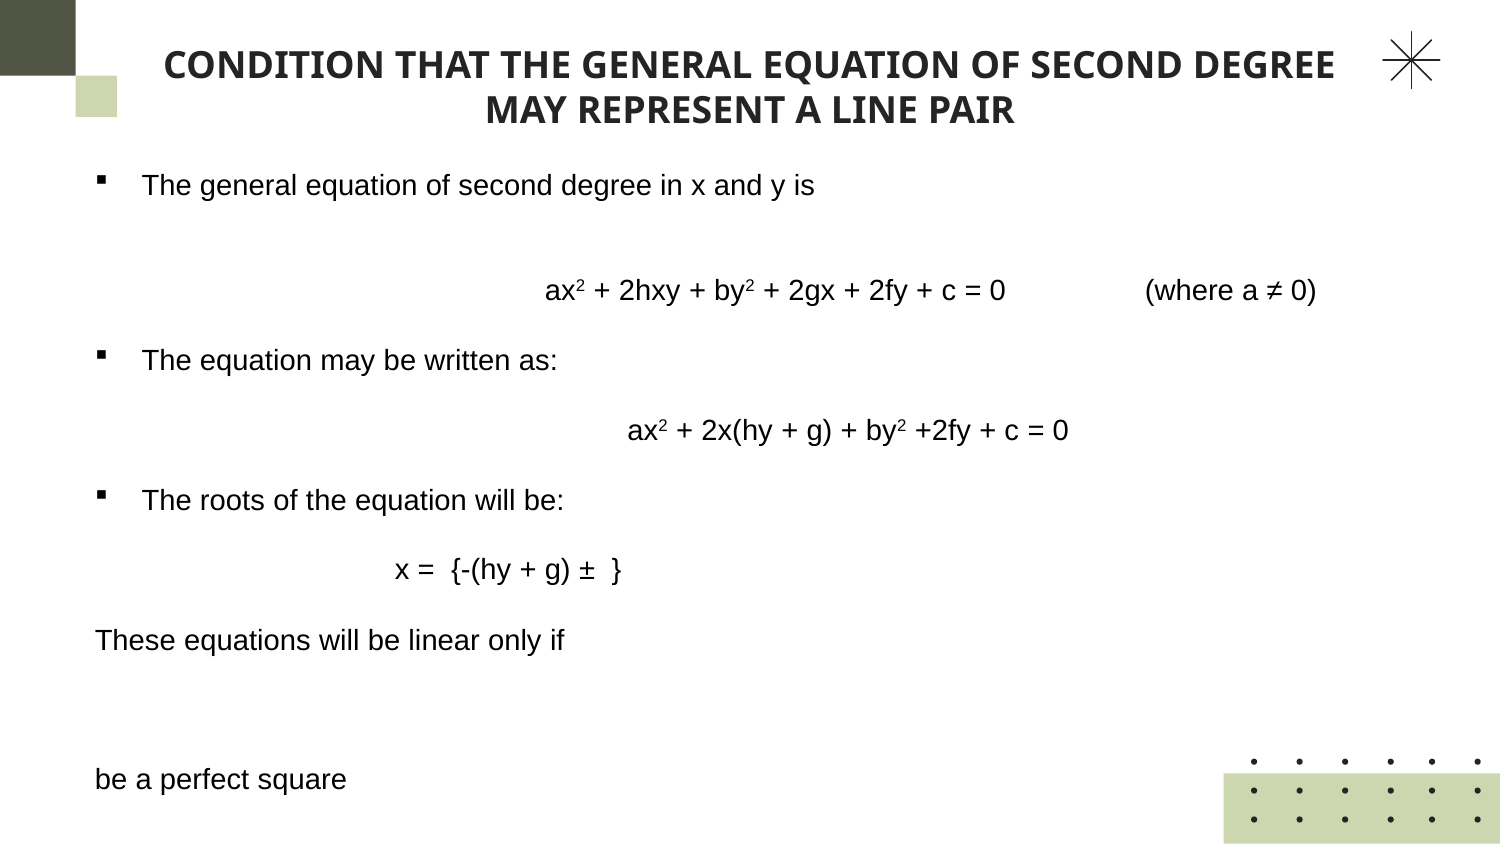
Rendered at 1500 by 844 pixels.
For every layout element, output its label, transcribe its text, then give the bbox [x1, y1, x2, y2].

text_box [725, 396, 775, 447]
title CONDITION THAT THE GENERAL EQUATION OF SECOND DEGREE MAY REPRESENT A LINE PAIR [118, 26, 1382, 121]
